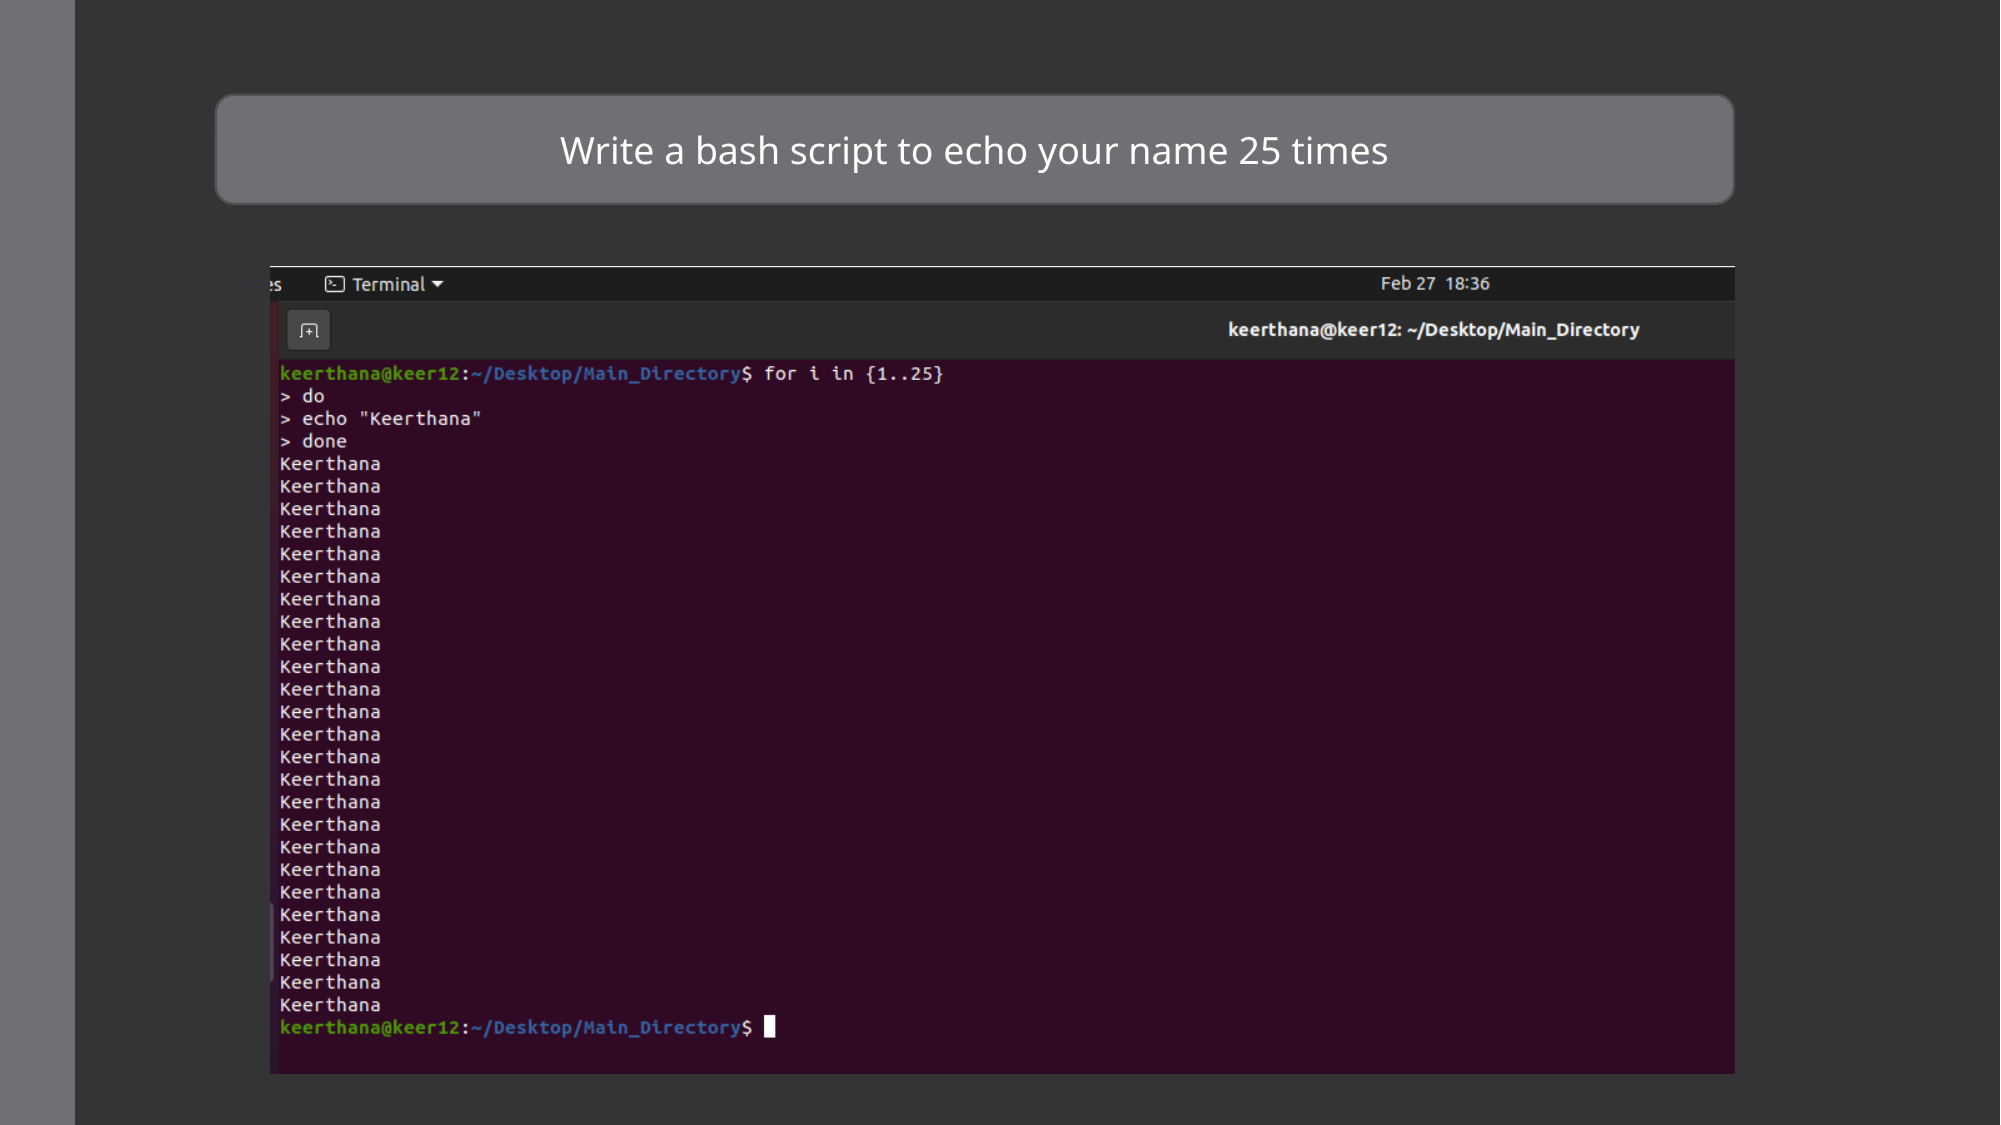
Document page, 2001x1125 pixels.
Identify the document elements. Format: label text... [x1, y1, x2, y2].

picture [269, 266, 1735, 1074]
text_box Write a bash script to echo your name 25 times [214, 93, 1736, 205]
